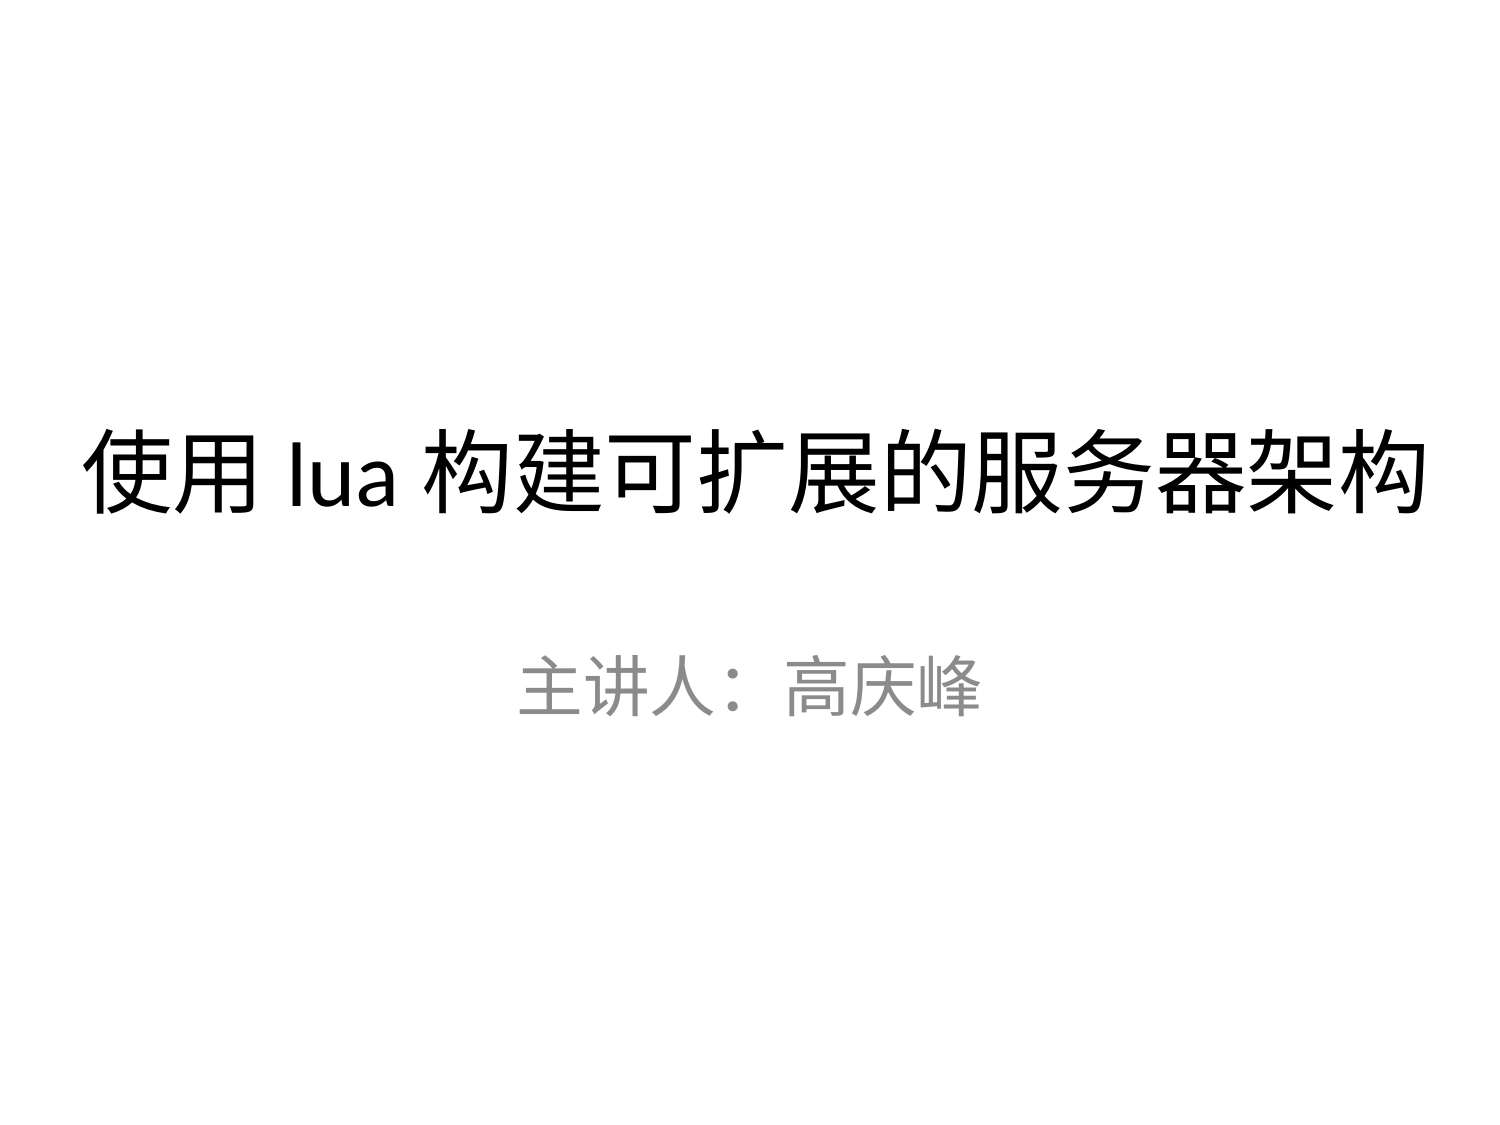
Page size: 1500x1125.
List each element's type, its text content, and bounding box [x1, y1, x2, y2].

title 使用lua构建可扩展的服务器架构 [64, 349, 1447, 591]
subtitle 主讲人：高庆峰 [225, 637, 1275, 835]
